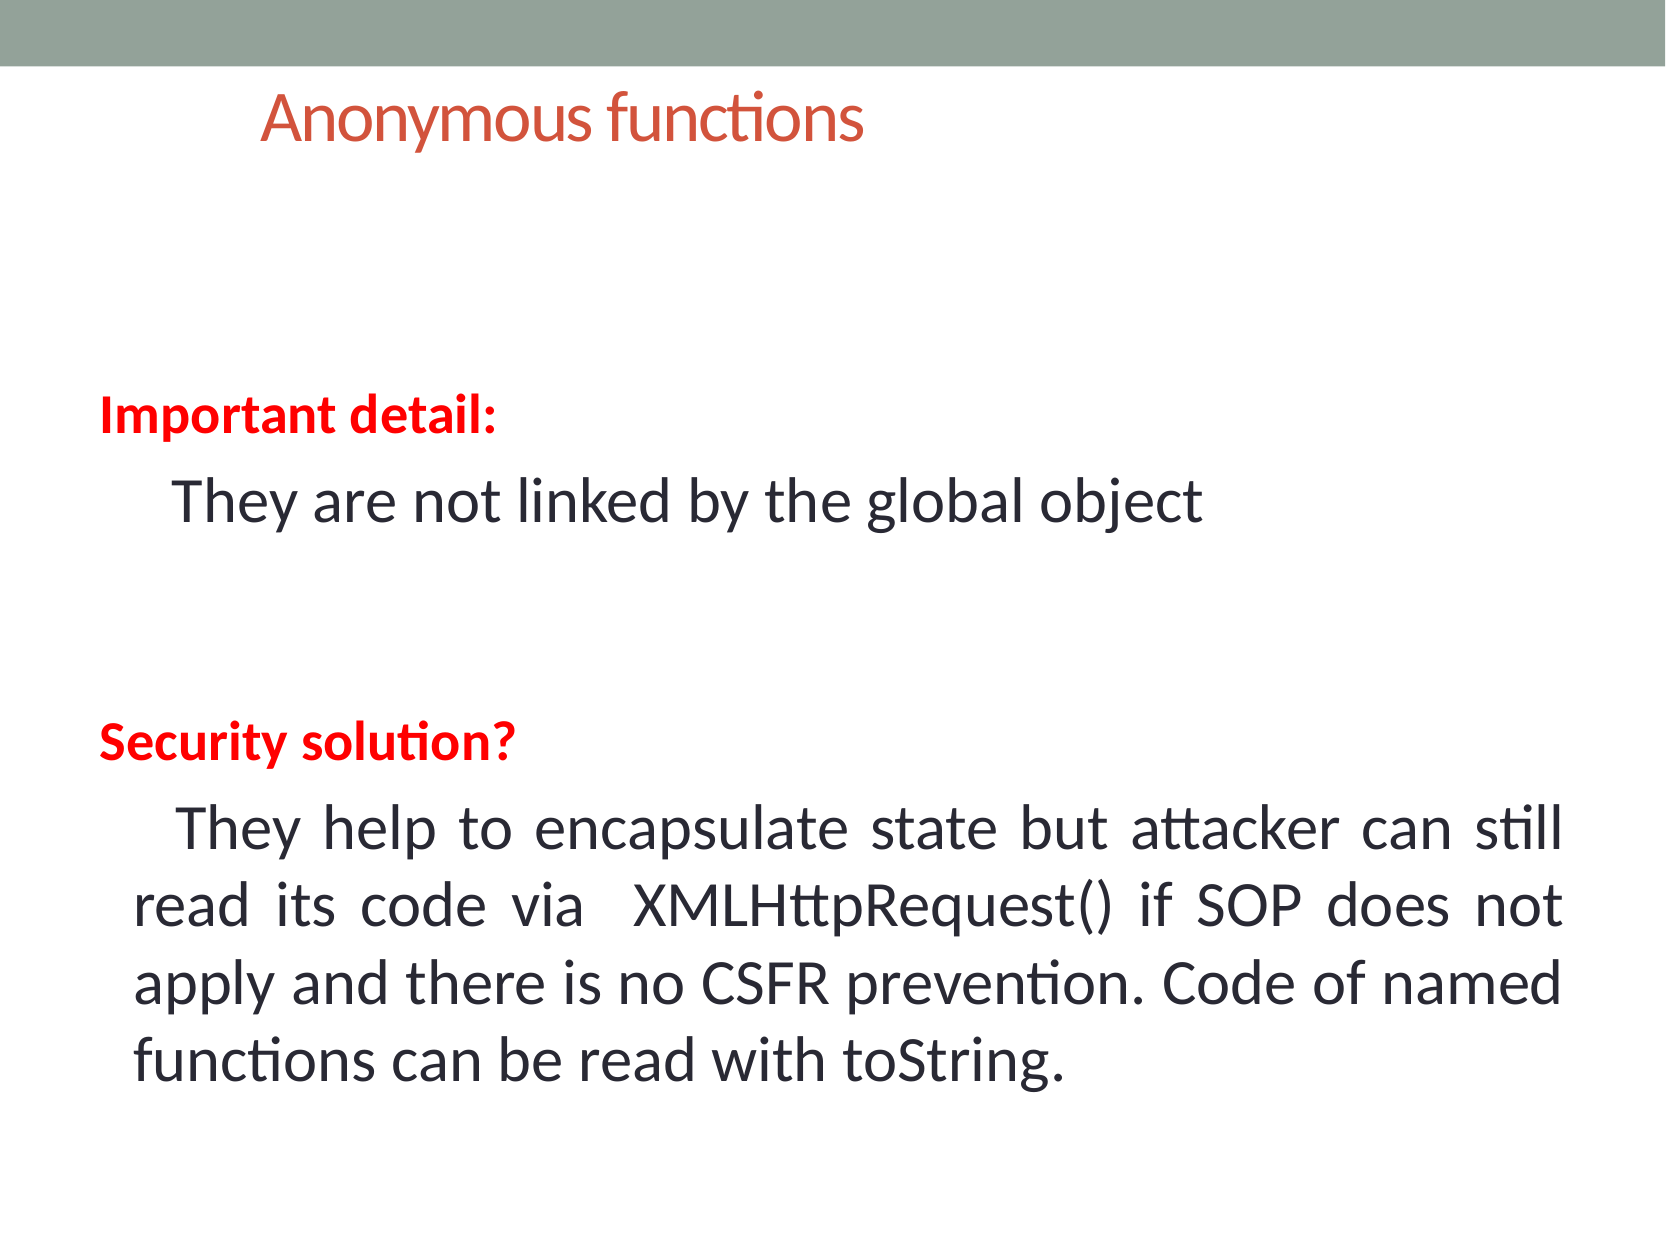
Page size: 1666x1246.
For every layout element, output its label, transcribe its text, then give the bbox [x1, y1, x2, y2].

title Anonymous functions [243, 8, 1666, 216]
list Important detail: They are not linked by the global object Security solution? They help to encapsulate state but attacker can still read its code via XMLHttpRequest() if SOP does not apply and there is no CSFR prevention. Code of named functions can be read with toString. [83, 290, 1582, 1176]
